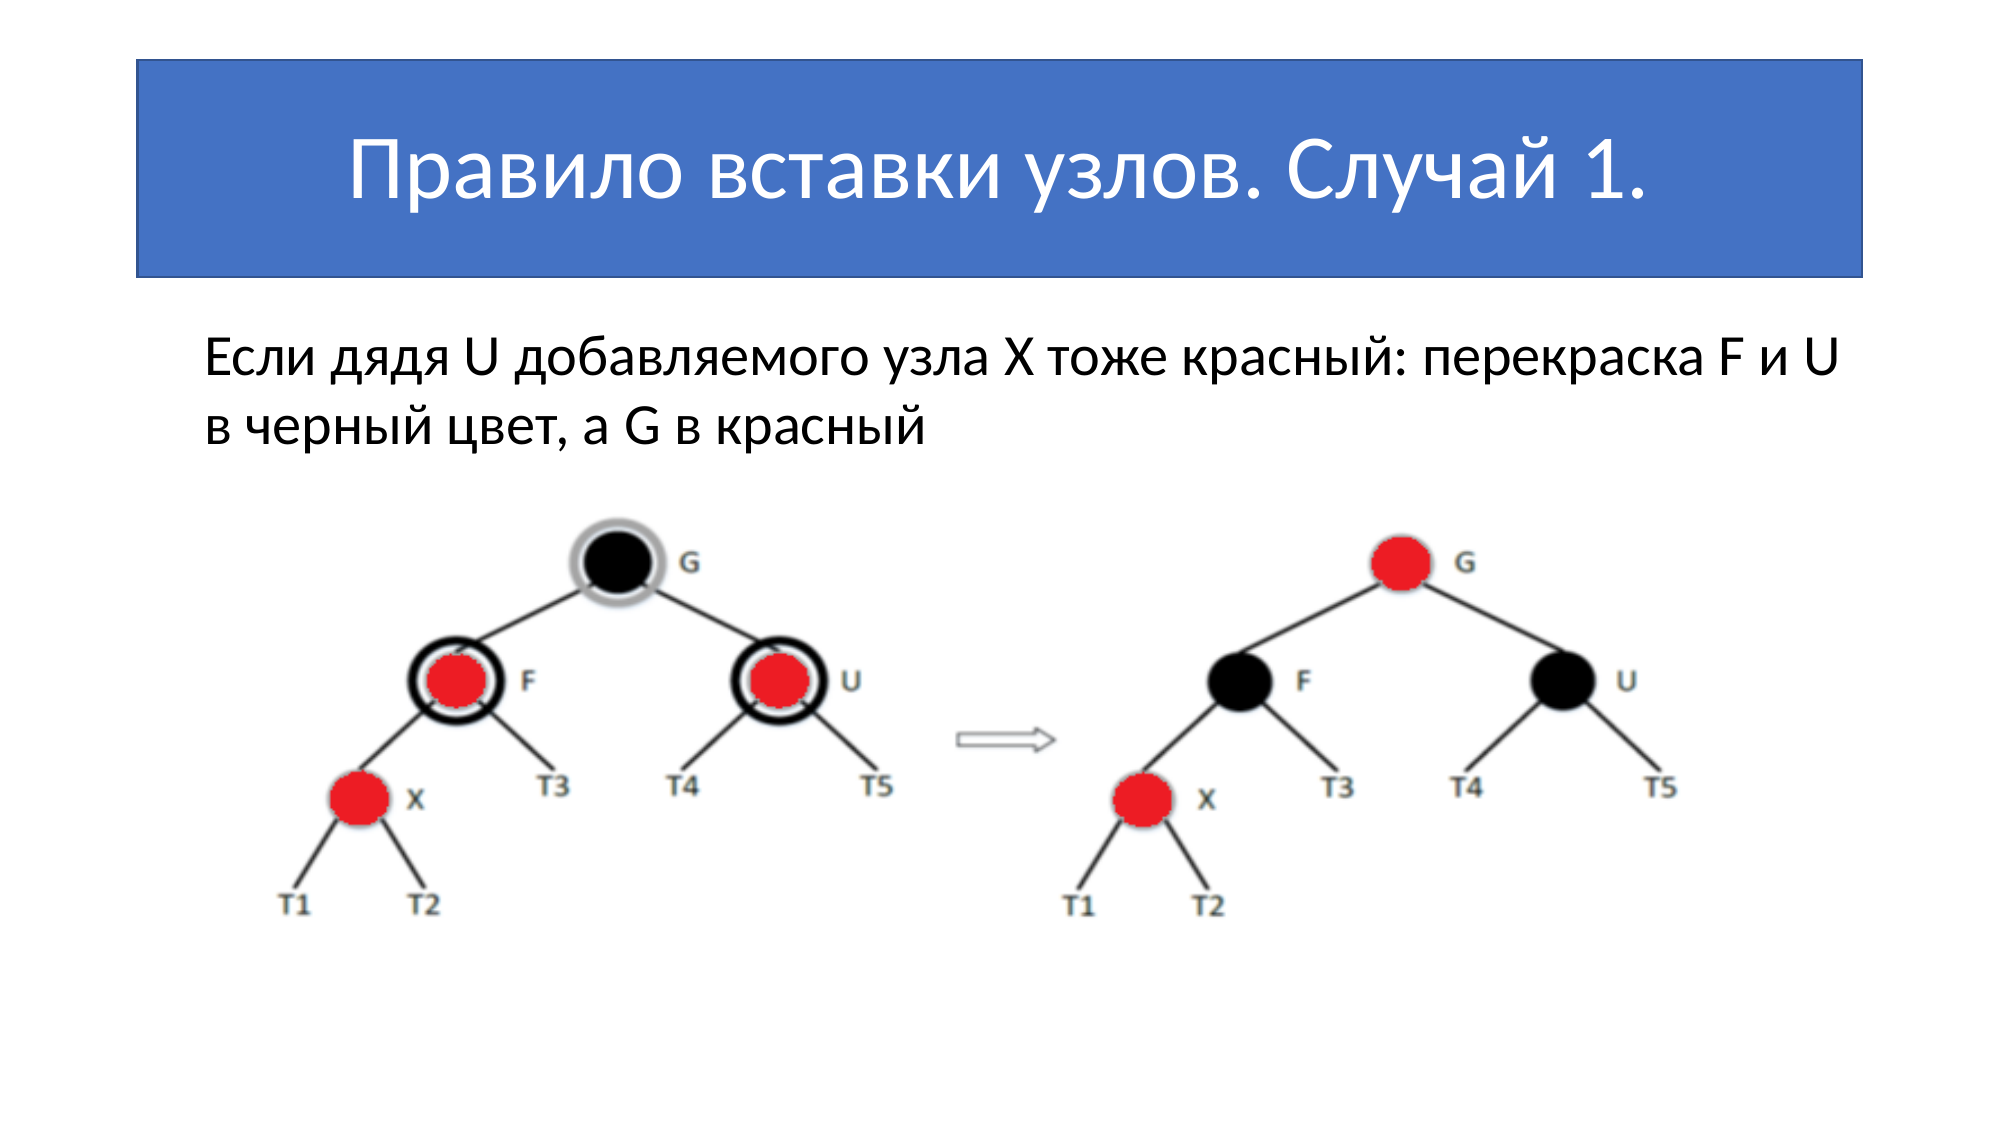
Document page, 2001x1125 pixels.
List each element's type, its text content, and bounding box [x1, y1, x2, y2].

text_box Если дядя U добавляемого узла X тоже красный: перекраска F и U в черный цвет, а G в красный [189, 309, 1863, 464]
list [241, 497, 1714, 964]
title Правило вставки узлов. Случай 1. [136, 59, 1863, 278]
